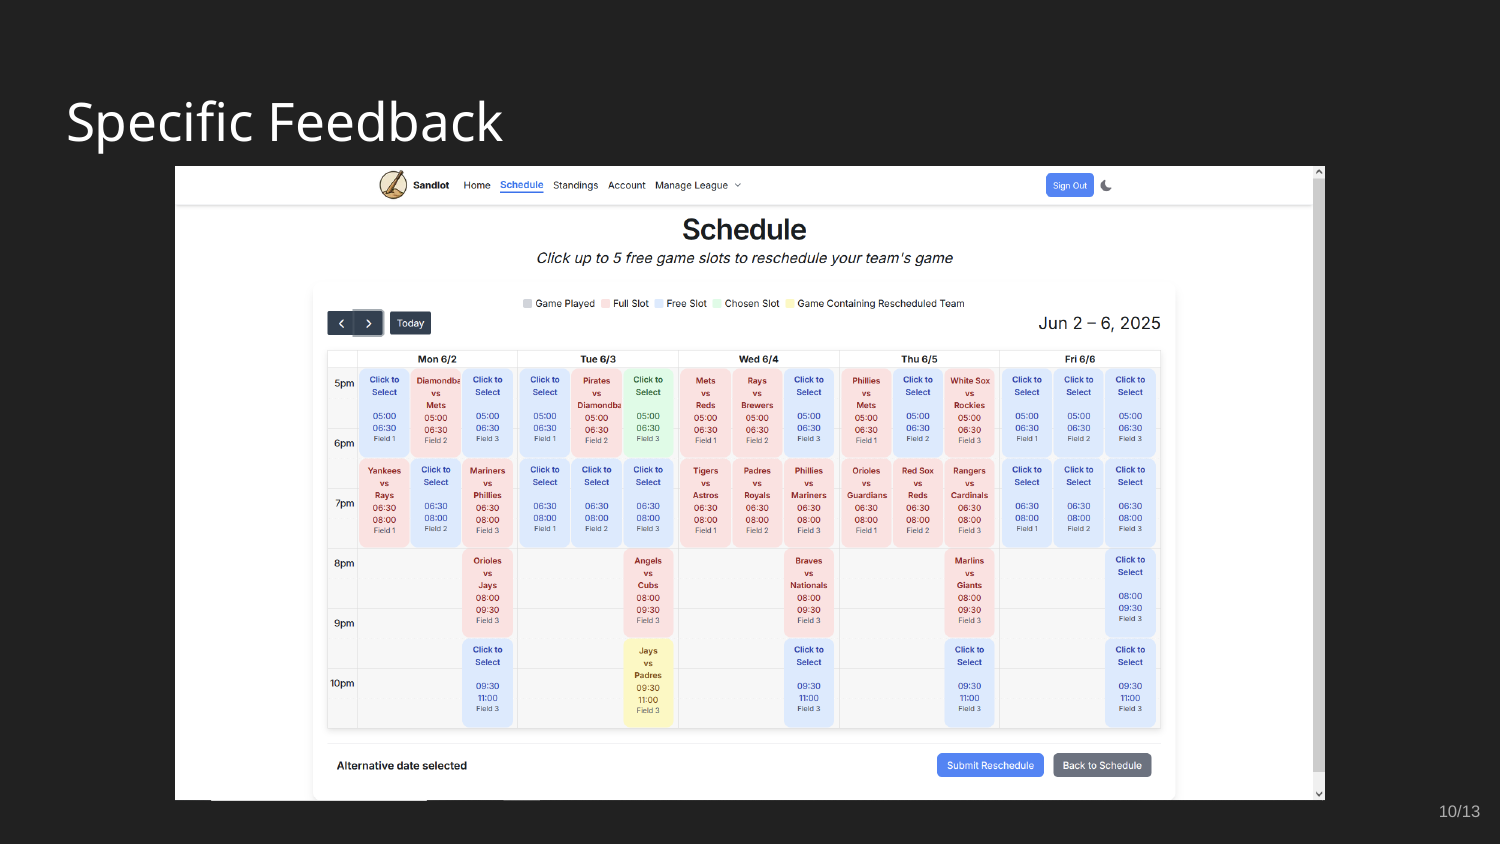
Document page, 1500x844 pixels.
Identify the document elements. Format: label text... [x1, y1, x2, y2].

title Specific Feedback [51, 72, 1449, 167]
text_box 10/13 [1423, 786, 1500, 844]
picture [175, 166, 1325, 801]
